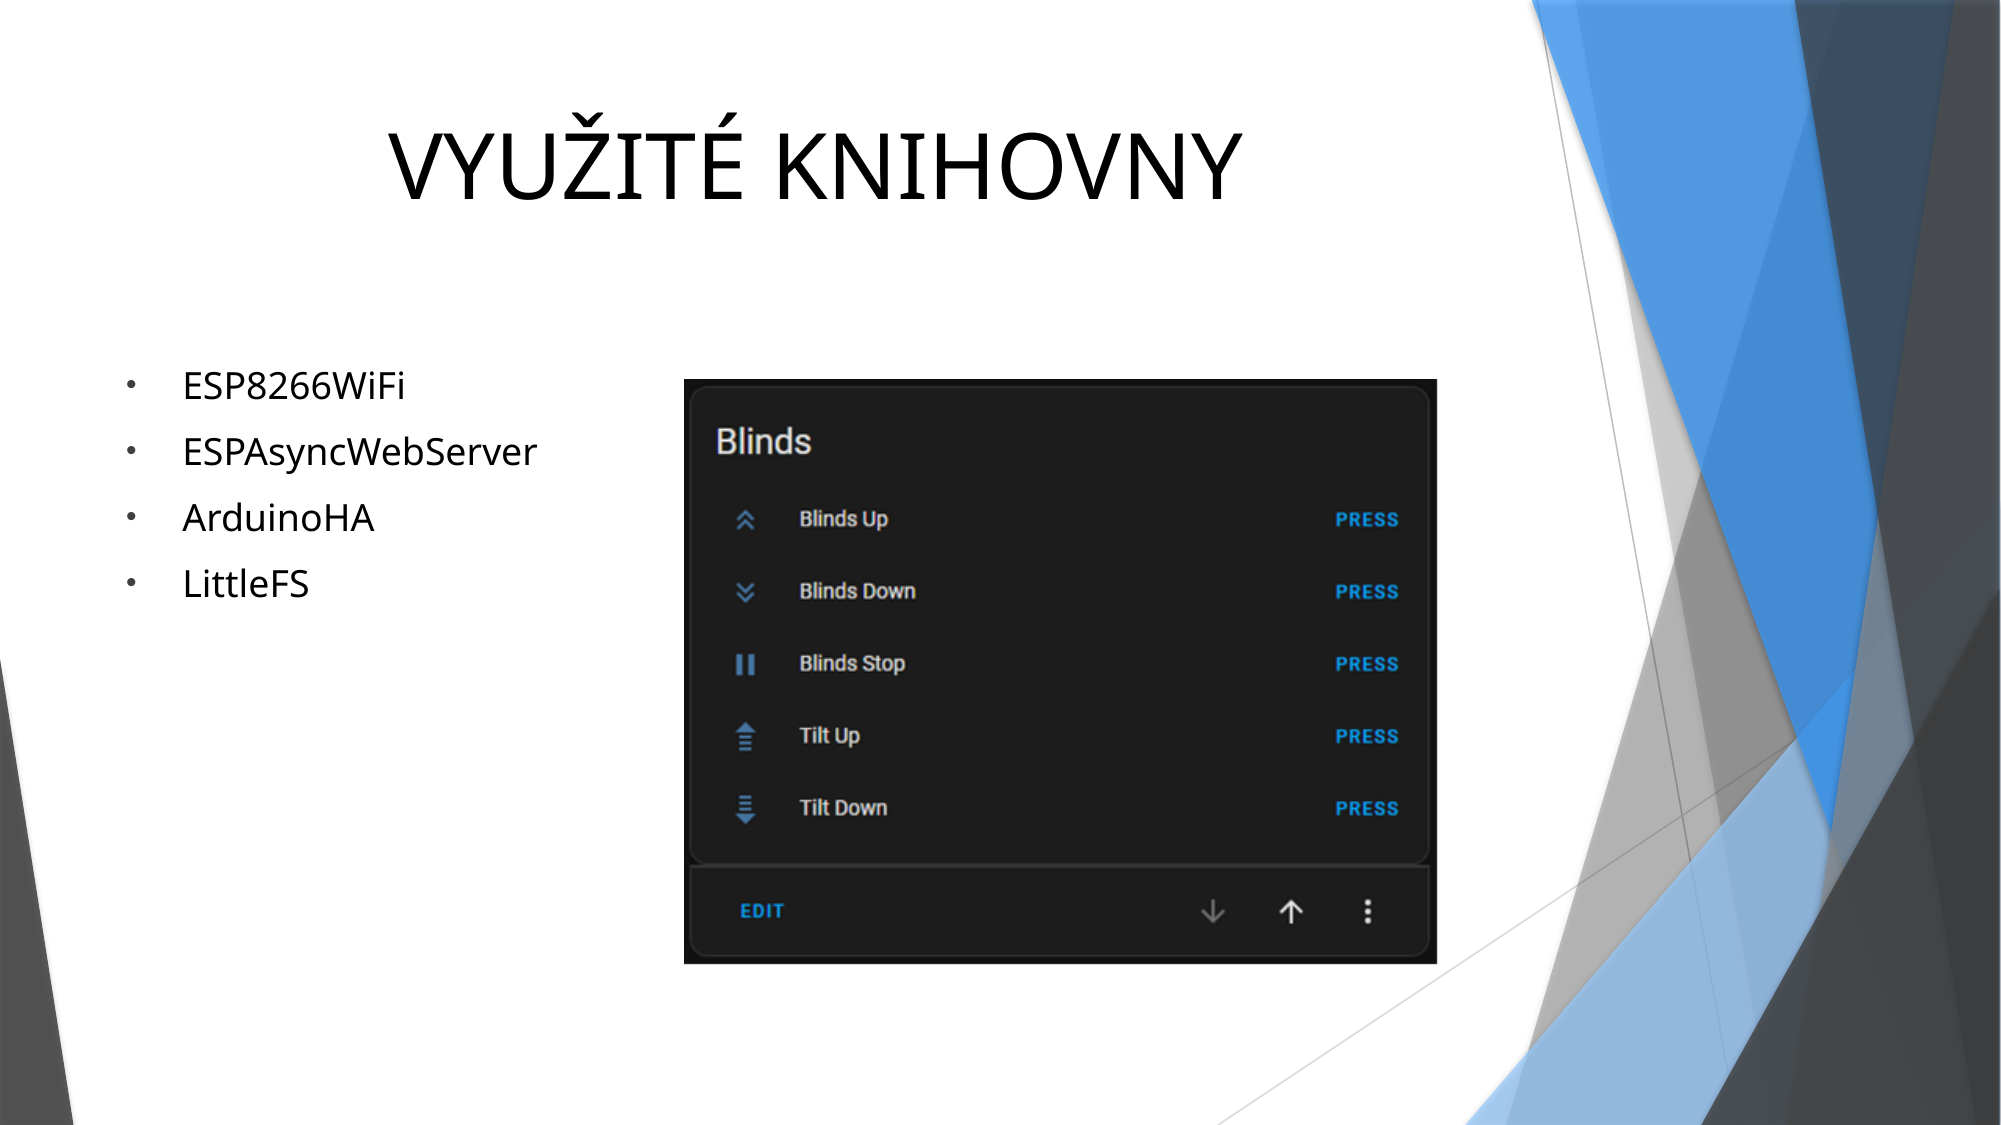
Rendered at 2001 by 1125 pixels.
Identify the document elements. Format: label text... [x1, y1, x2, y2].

list ESP8266WiFi ESPAsyncWebServer ArduinoHA LittleFS [111, 354, 1522, 992]
picture [683, 379, 1440, 967]
title VYUŽITÉ KNIHOVNY [111, 99, 1522, 317]
